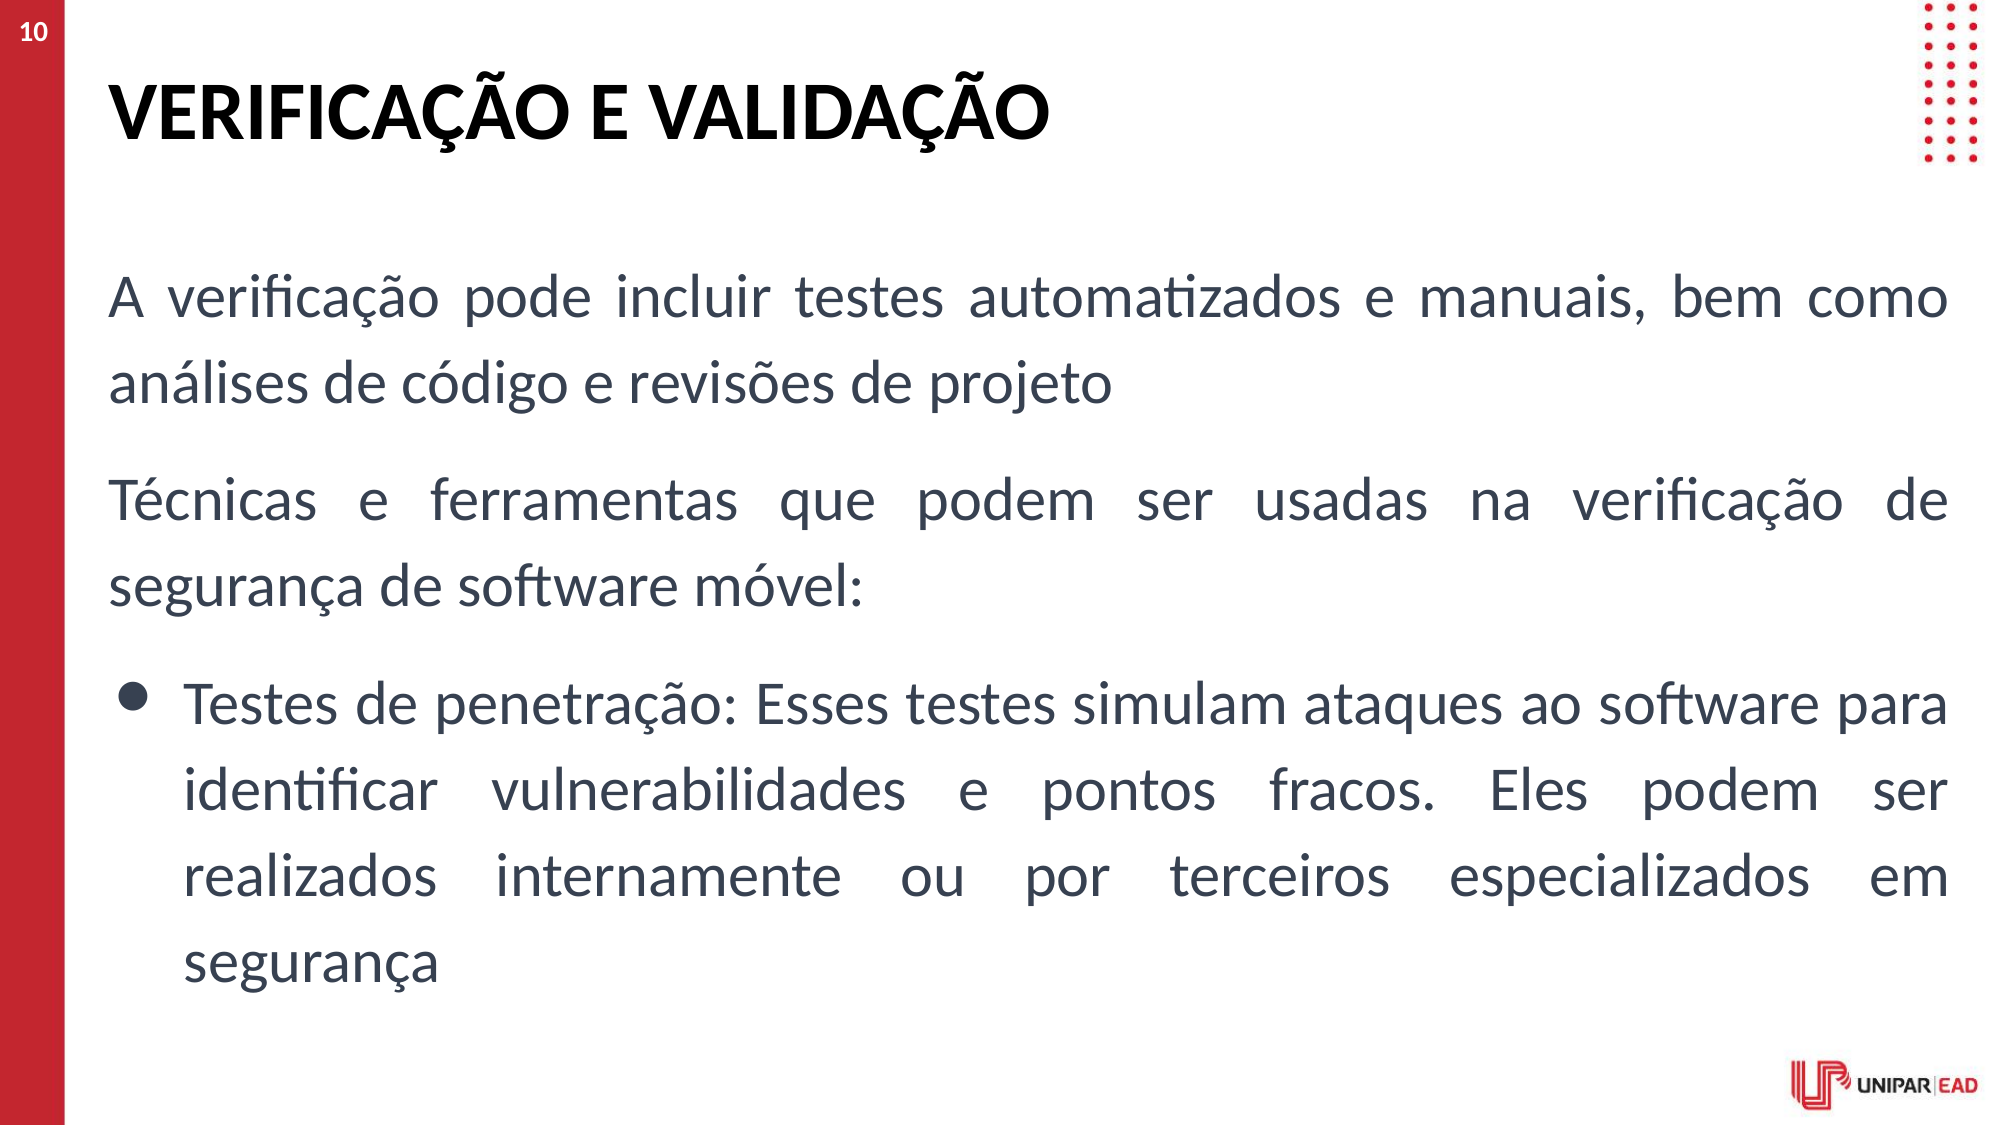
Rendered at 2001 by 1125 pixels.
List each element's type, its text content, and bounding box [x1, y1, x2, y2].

slide_number 10 [0, 0, 73, 60]
picture [0, 0, 2001, 1125]
title VERIFICAÇÃO E VALIDAÇÃO [93, 59, 1917, 189]
list A verificação pode incluir testes automatizados e manuais, bem como análises de código e revisões de projeto Técnicas e ferramentas que podem ser usadas na verificação de segurança de software móvel: Testes de penetração: Esses testes simulam ataques ao software para identificar vulnerabilidades e pontos fracos. Eles podem ser realizados internamente ou por terceiros especializados em segurança [93, 235, 1967, 1044]
